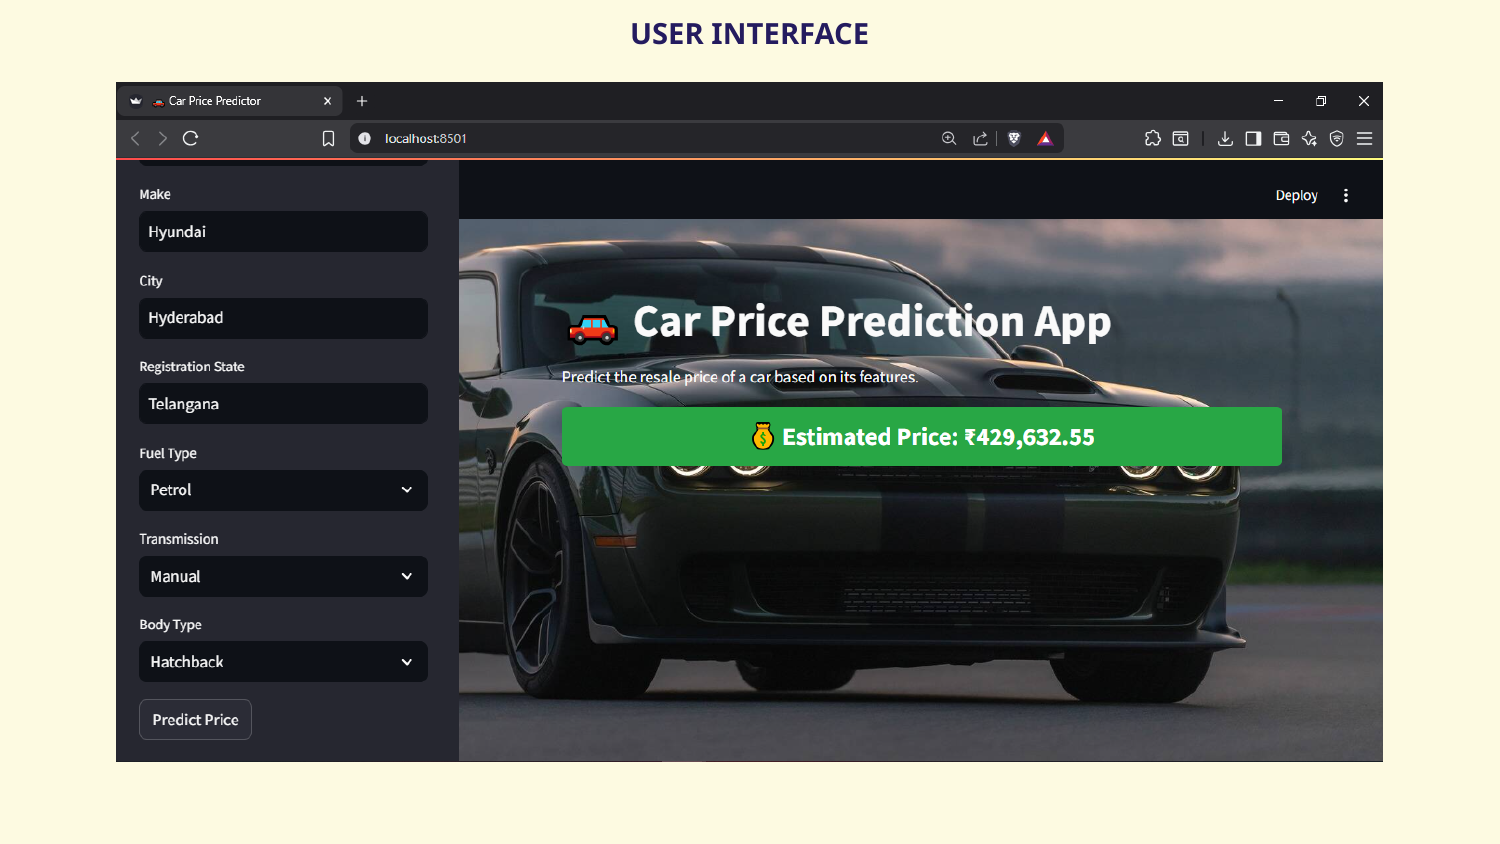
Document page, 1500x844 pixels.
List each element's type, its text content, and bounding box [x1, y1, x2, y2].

picture [116, 82, 1384, 762]
text_box USER INTERFACE [0, 0, 1500, 100]
